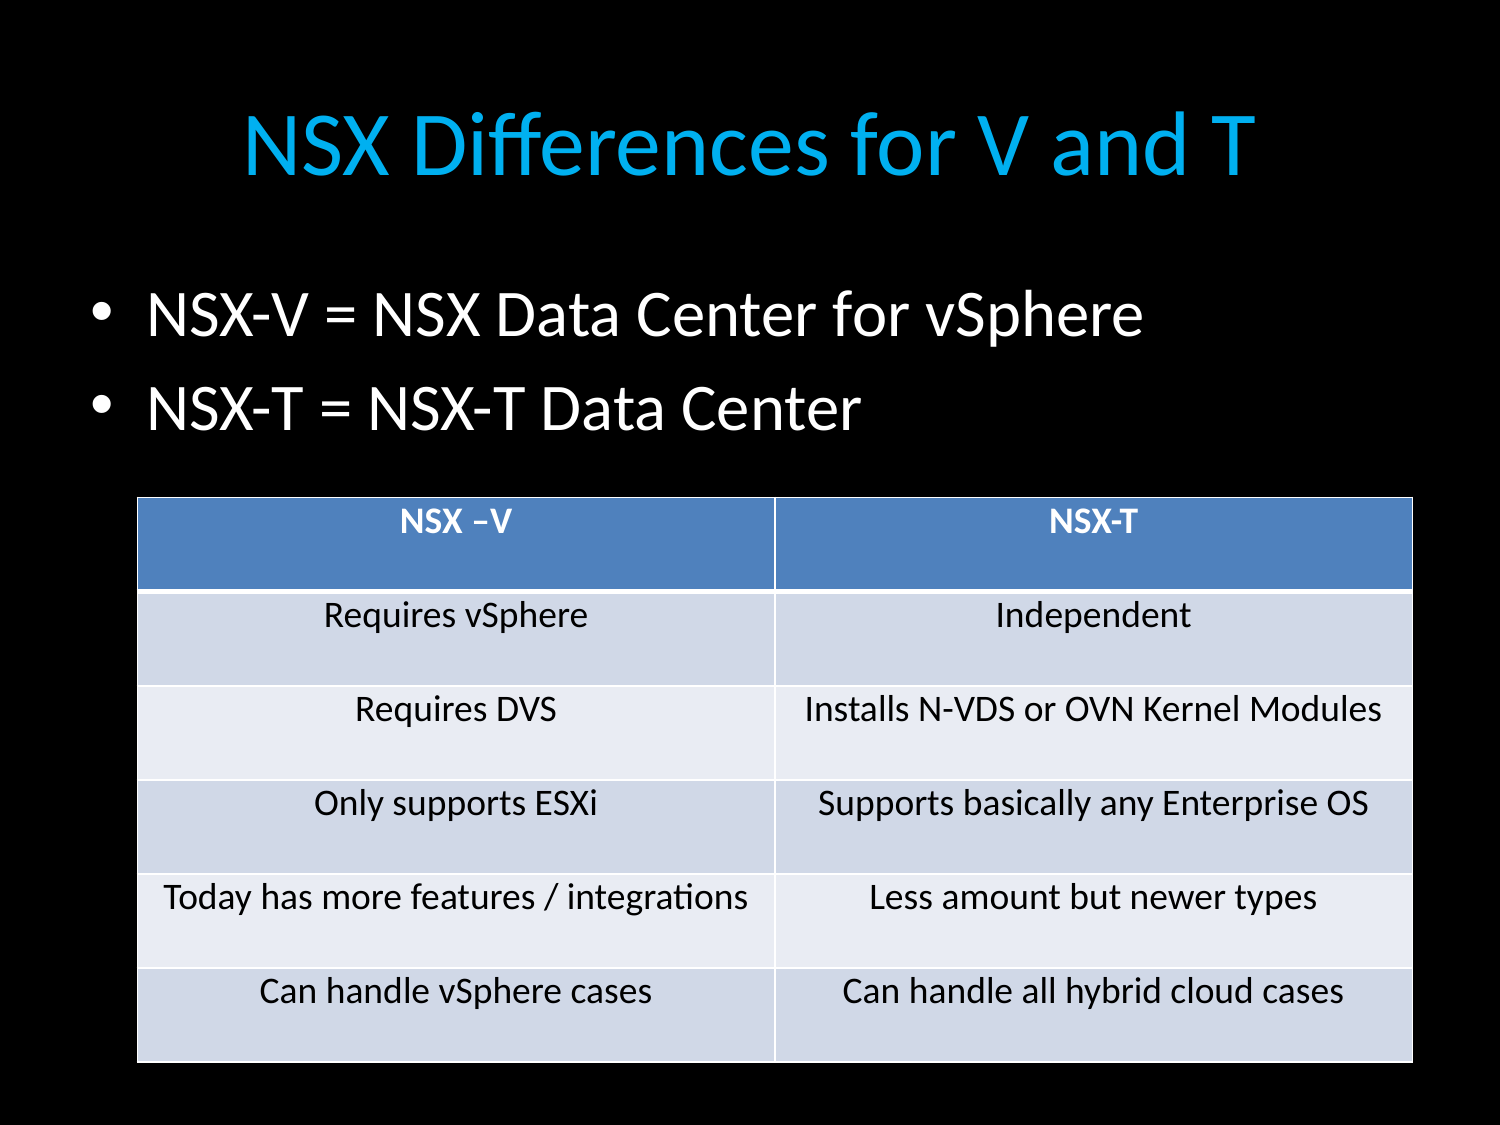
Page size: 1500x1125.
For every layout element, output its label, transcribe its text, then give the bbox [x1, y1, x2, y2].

title NSX Differences for V and T [75, 45, 1425, 233]
table_cell Independent [776, 594, 1412, 685]
table_cell Requires DVS [138, 687, 774, 779]
table_cell Supports basically any Enterprise OS [776, 781, 1412, 873]
list NSX-V = NSX Data Center for vSphere NSX-T = NSX-T Data Center [75, 262, 1425, 1005]
table_header NSX –V [138, 498, 774, 589]
table_cell Installs N-VDS or OVN Kernel Modules [776, 687, 1412, 779]
table_cell Less amount but newer types [776, 875, 1412, 967]
table_cell Can handle vSphere cases [138, 969, 774, 1061]
table_cell Today has more features / integrations [138, 875, 774, 967]
table_cell Only supports ESXi [138, 781, 774, 873]
table_cell Requires vSphere [138, 594, 774, 685]
table_header NSX-T [776, 498, 1412, 589]
table_cell Can handle all hybrid cloud cases [776, 969, 1412, 1061]
